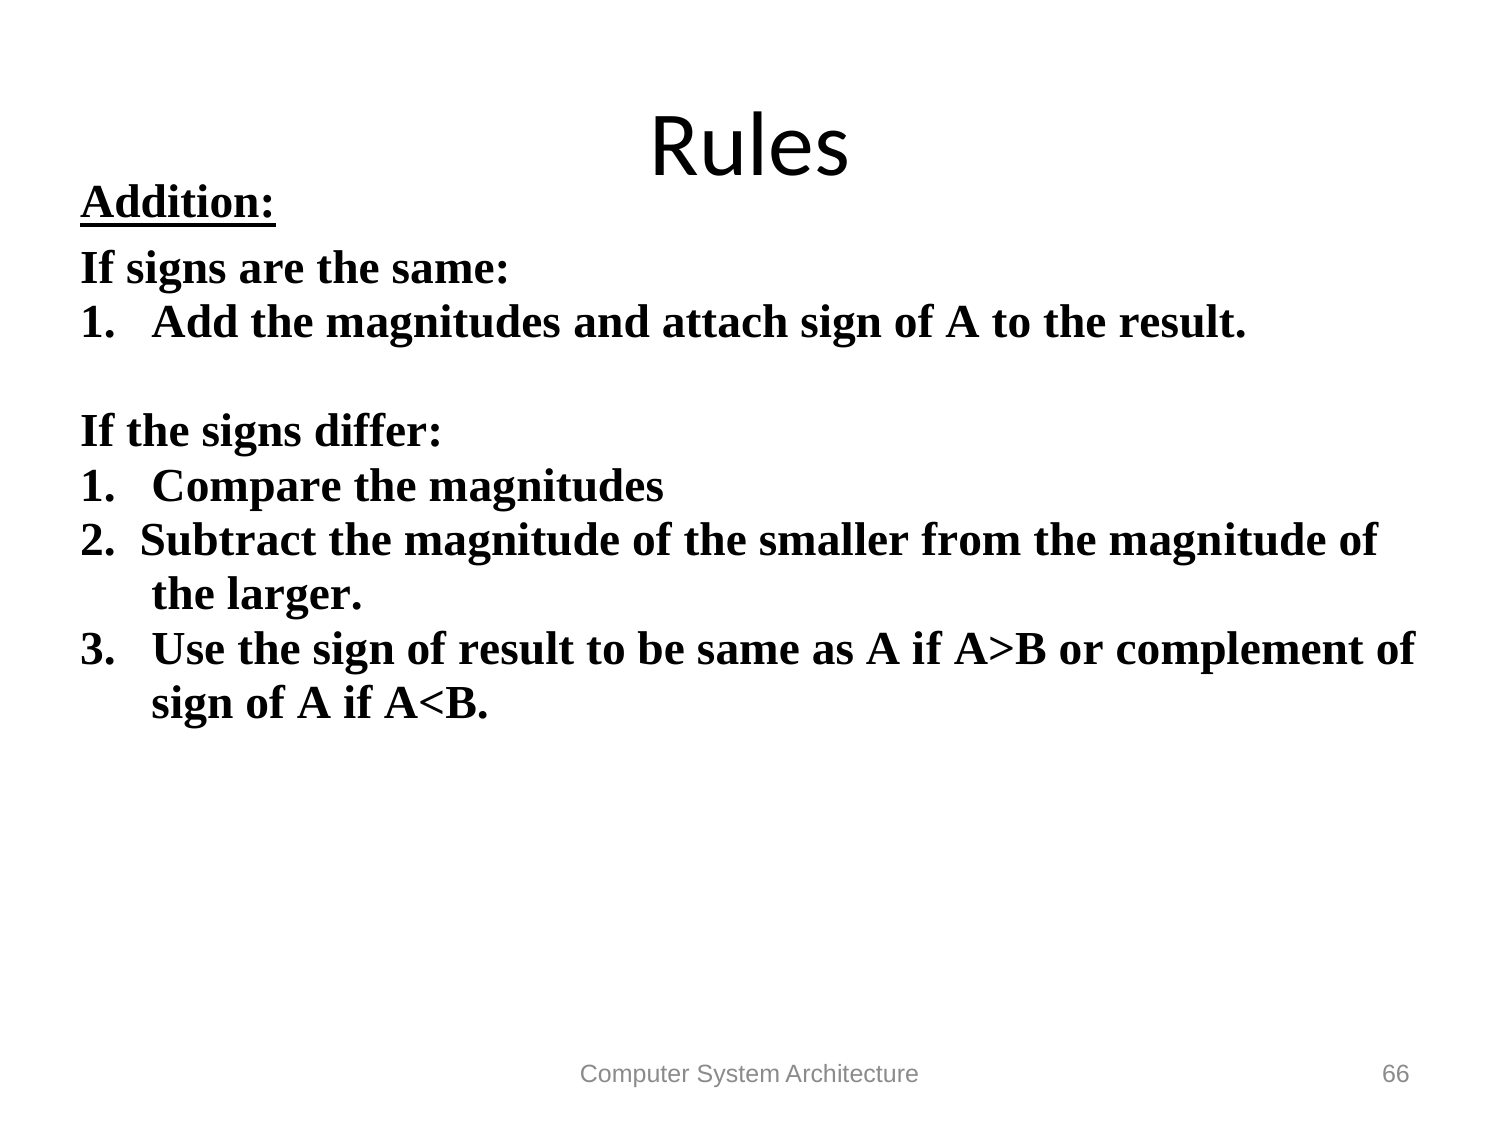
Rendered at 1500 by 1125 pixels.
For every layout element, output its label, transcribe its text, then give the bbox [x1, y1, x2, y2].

title Rules [75, 45, 1425, 163]
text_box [79, 160, 1421, 1008]
footer Computer System Architecture [512, 1042, 988, 1103]
slide_number 66 [1074, 1042, 1425, 1103]
